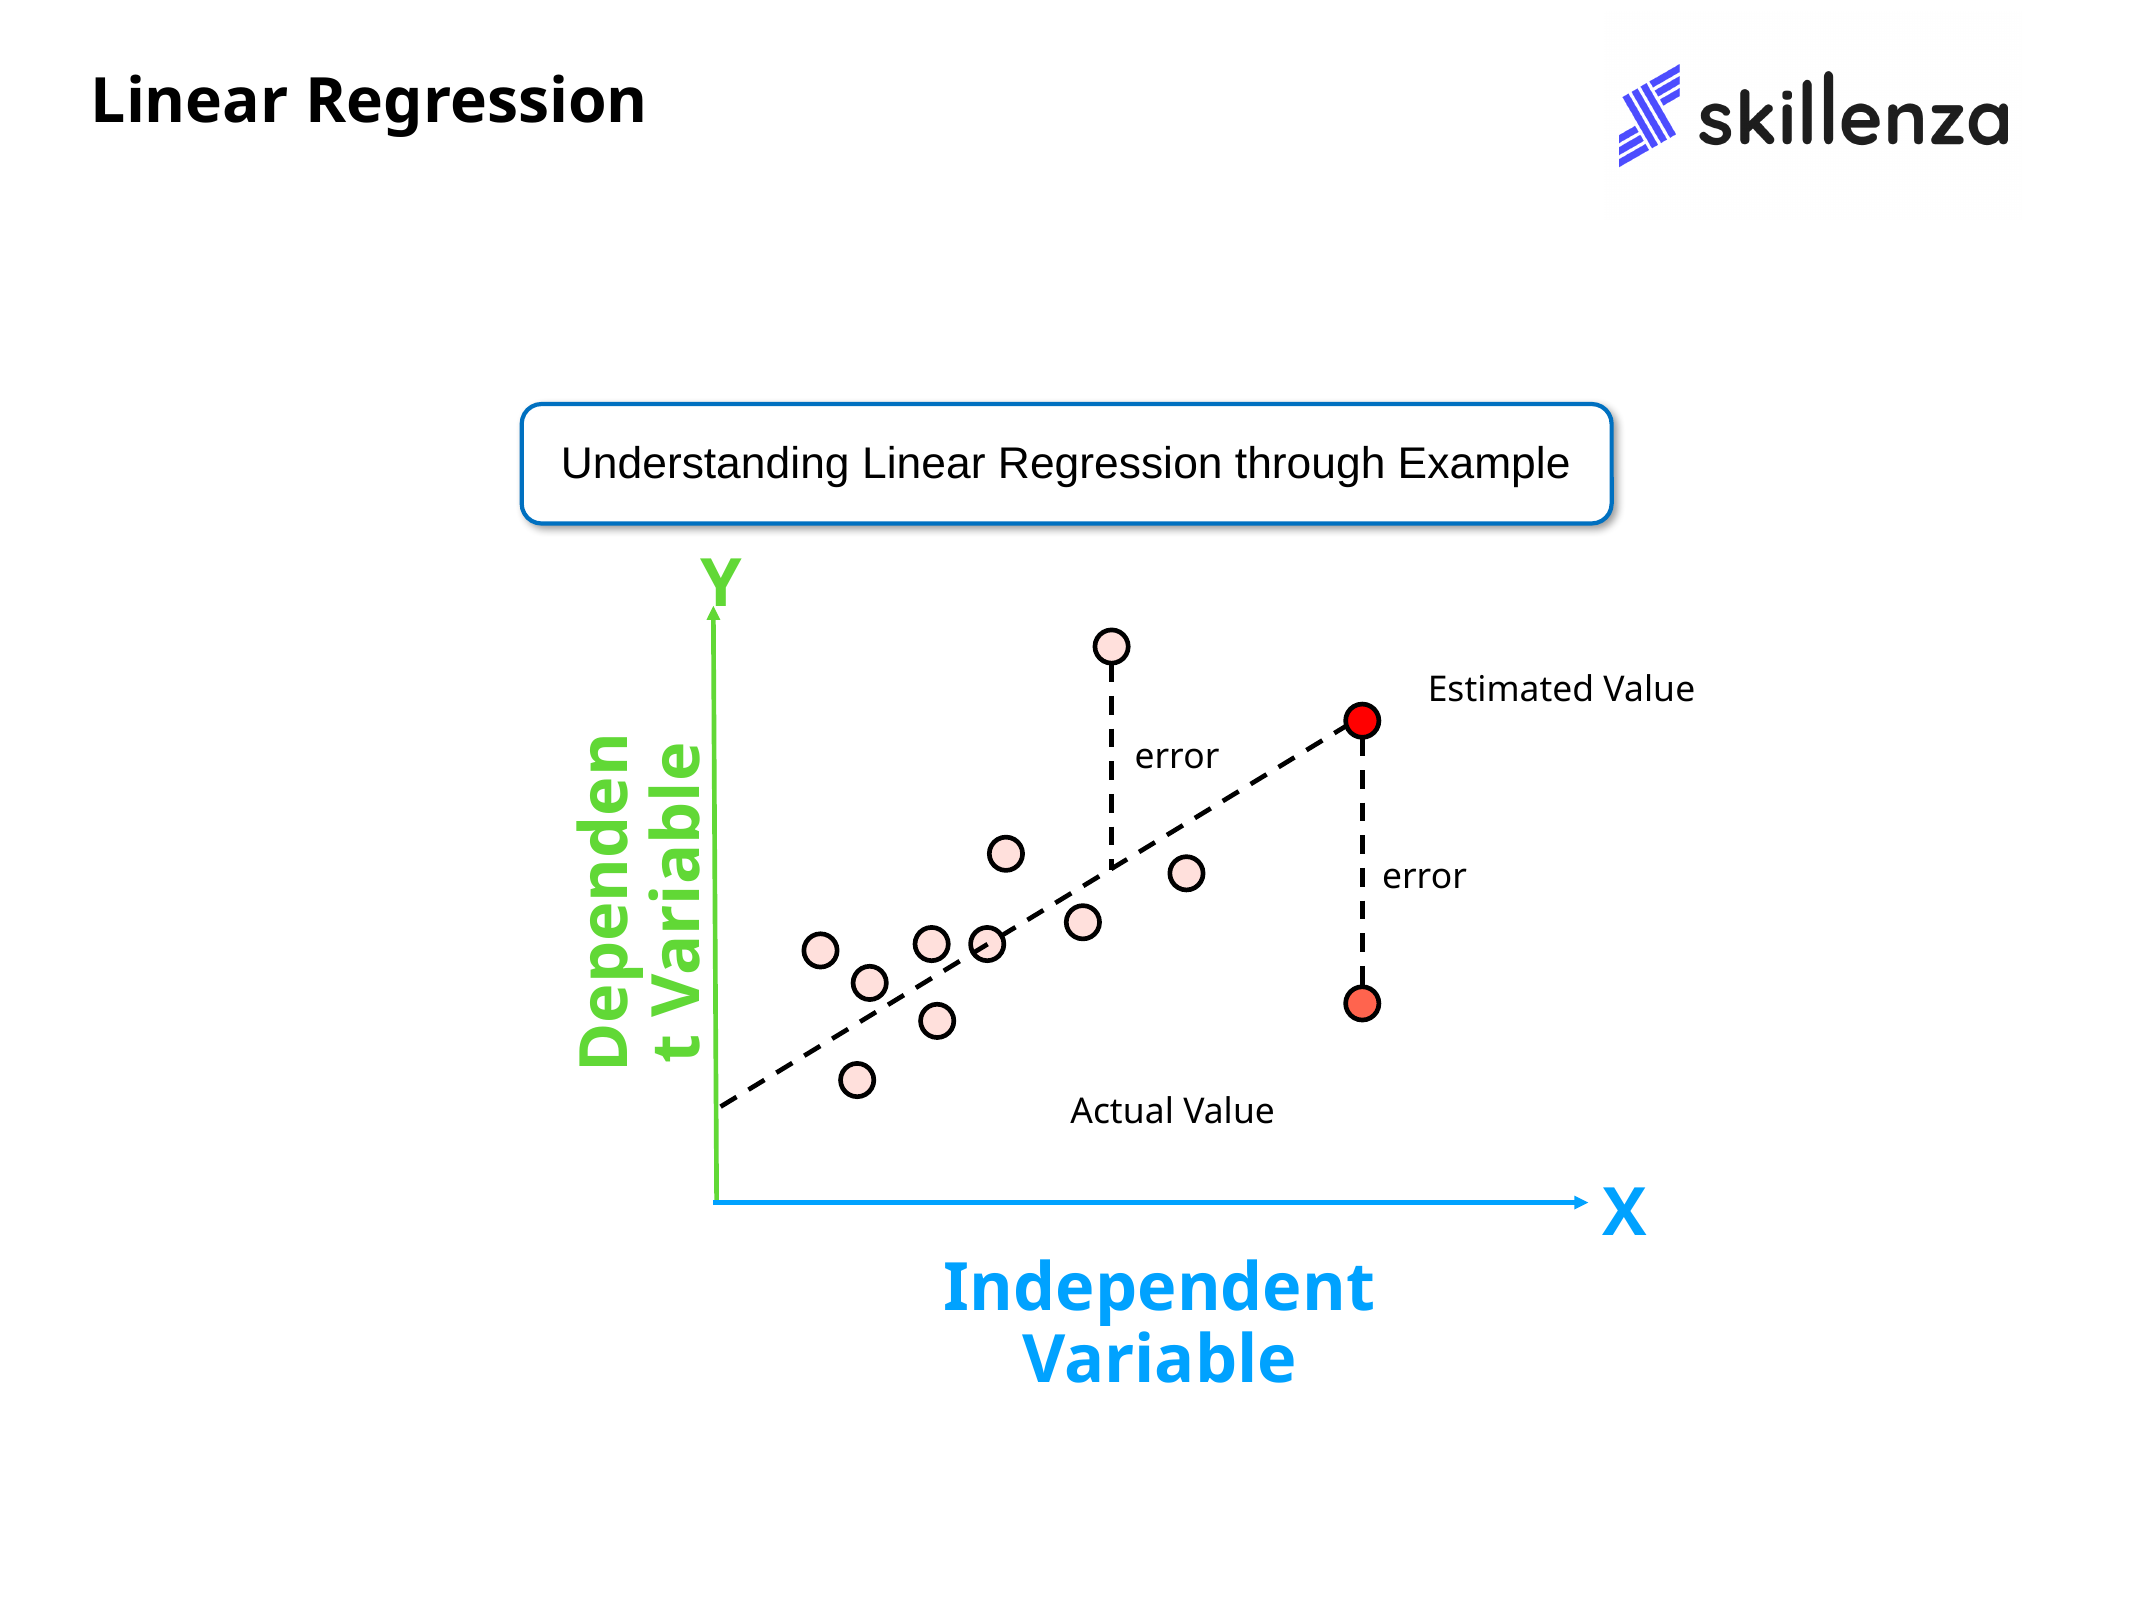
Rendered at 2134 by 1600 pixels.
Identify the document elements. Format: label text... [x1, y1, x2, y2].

text_box Independent Variable [909, 1245, 1410, 1405]
text_box [1351, 704, 1373, 708]
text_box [713, 605, 717, 1202]
text_box Actual Value [1050, 1107, 1295, 1139]
picture [1604, 11, 2022, 220]
text_box Dependent Variable [562, 711, 713, 1095]
text_box [1094, 629, 1129, 663]
text_box X [1588, 1170, 1712, 1257]
text_box Linear Regression [76, 61, 1178, 144]
text_box Y [685, 541, 745, 629]
text_box [1375, 992, 1379, 1014]
text_box error [1375, 850, 1491, 904]
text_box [720, 708, 1375, 1107]
text_box Estimated Value [1405, 663, 1718, 716]
text_box Understanding Linear Regression through Example [519, 401, 1614, 526]
text_box [1375, 710, 1379, 732]
